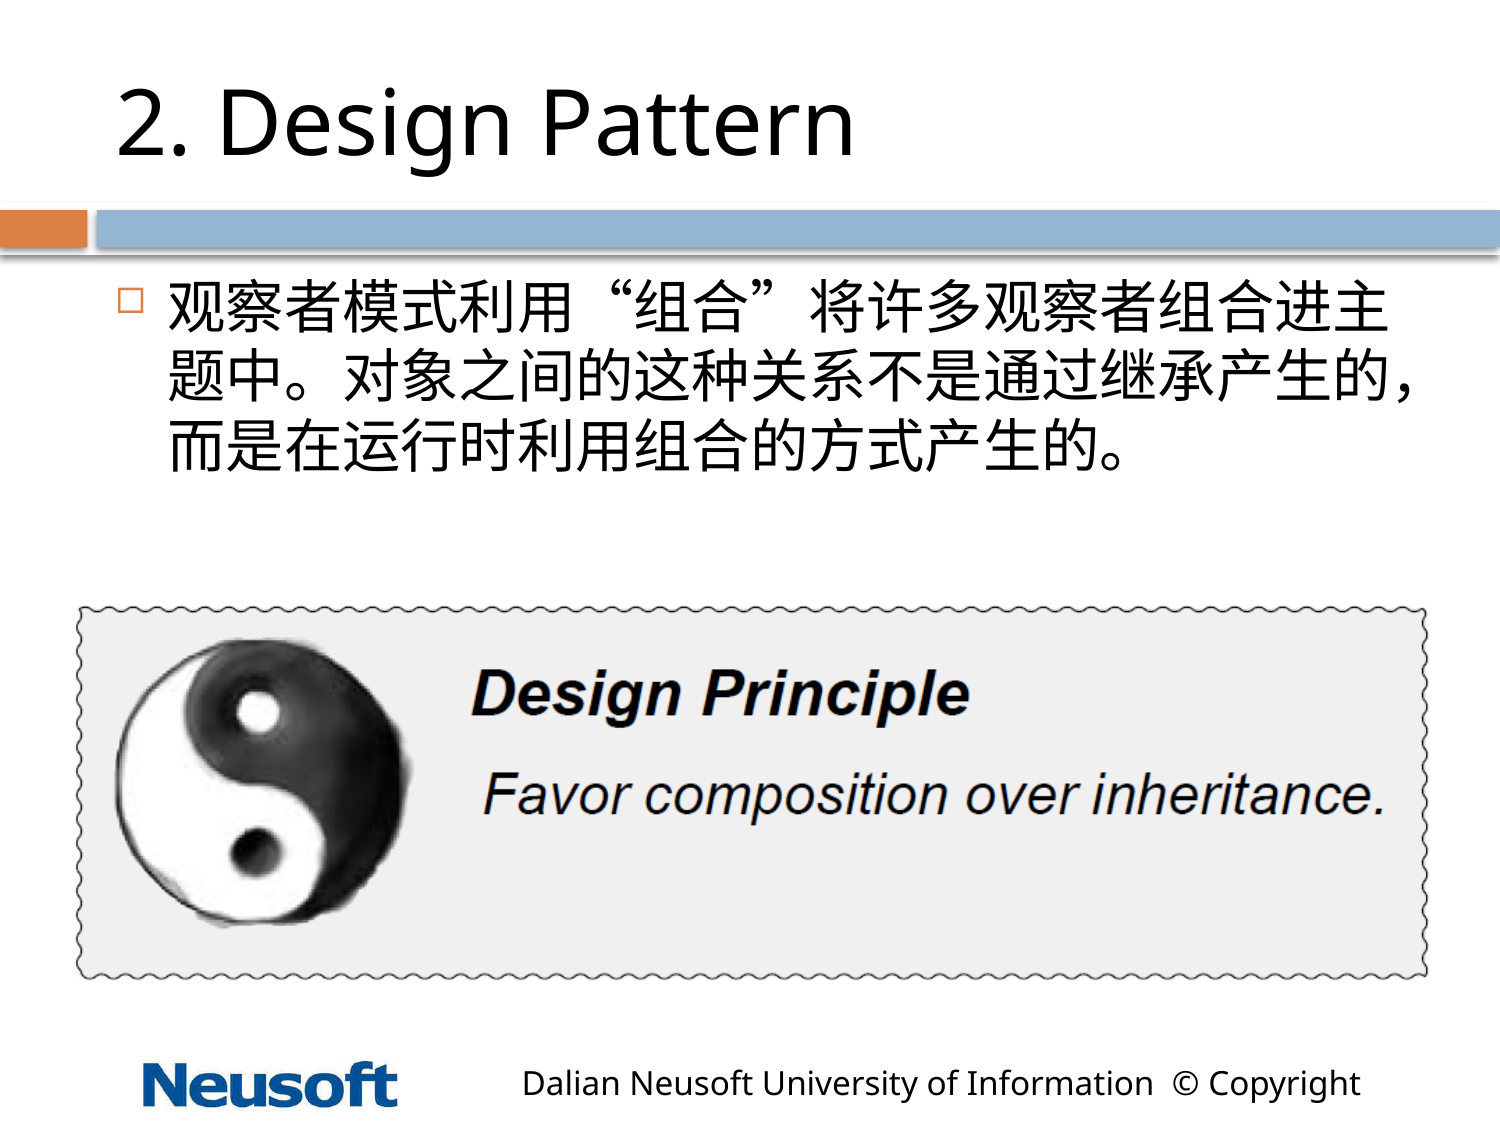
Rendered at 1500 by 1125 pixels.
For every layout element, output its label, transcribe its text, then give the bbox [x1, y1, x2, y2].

title 2. Design Pattern [100, 37, 1438, 200]
text_box Dalian Neusoft University of Information © Copyright [506, 1054, 1378, 1110]
picture [140, 1054, 399, 1114]
picture [64, 585, 1437, 994]
list 观察者模式利用“组合”将许多观察者组合进主题中。对象之间的这种关系不是通过继承产生的，而是在运行时利用组合的方式产生的。 [100, 262, 1438, 587]
